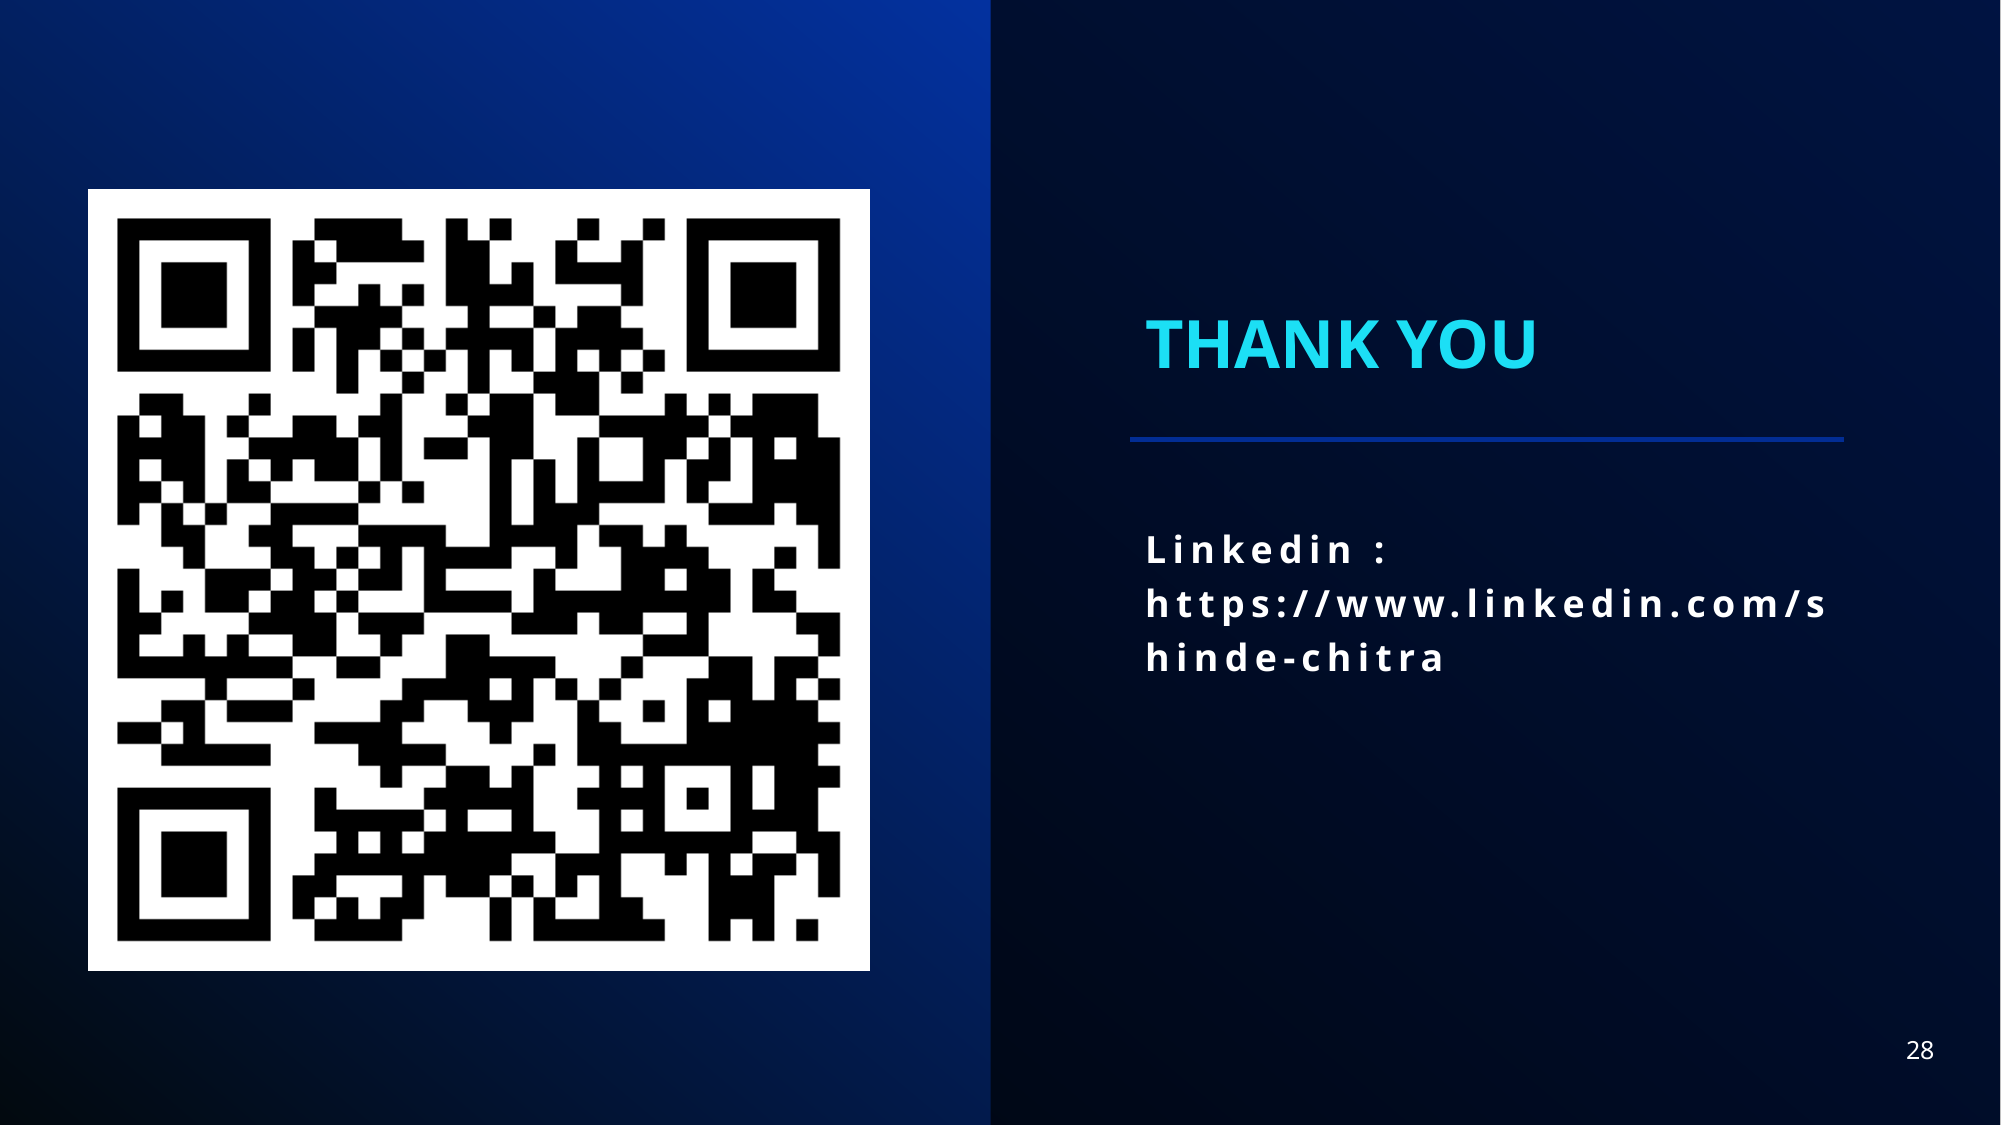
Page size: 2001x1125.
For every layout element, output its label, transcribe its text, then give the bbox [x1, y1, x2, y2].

list Linkedin : https://www.linkedin.com/shinde-chitra [1130, 509, 1848, 1005]
picture [88, 189, 870, 971]
slide_number 28 [1499, 1021, 1950, 1082]
title Thank You [1130, 28, 1845, 390]
